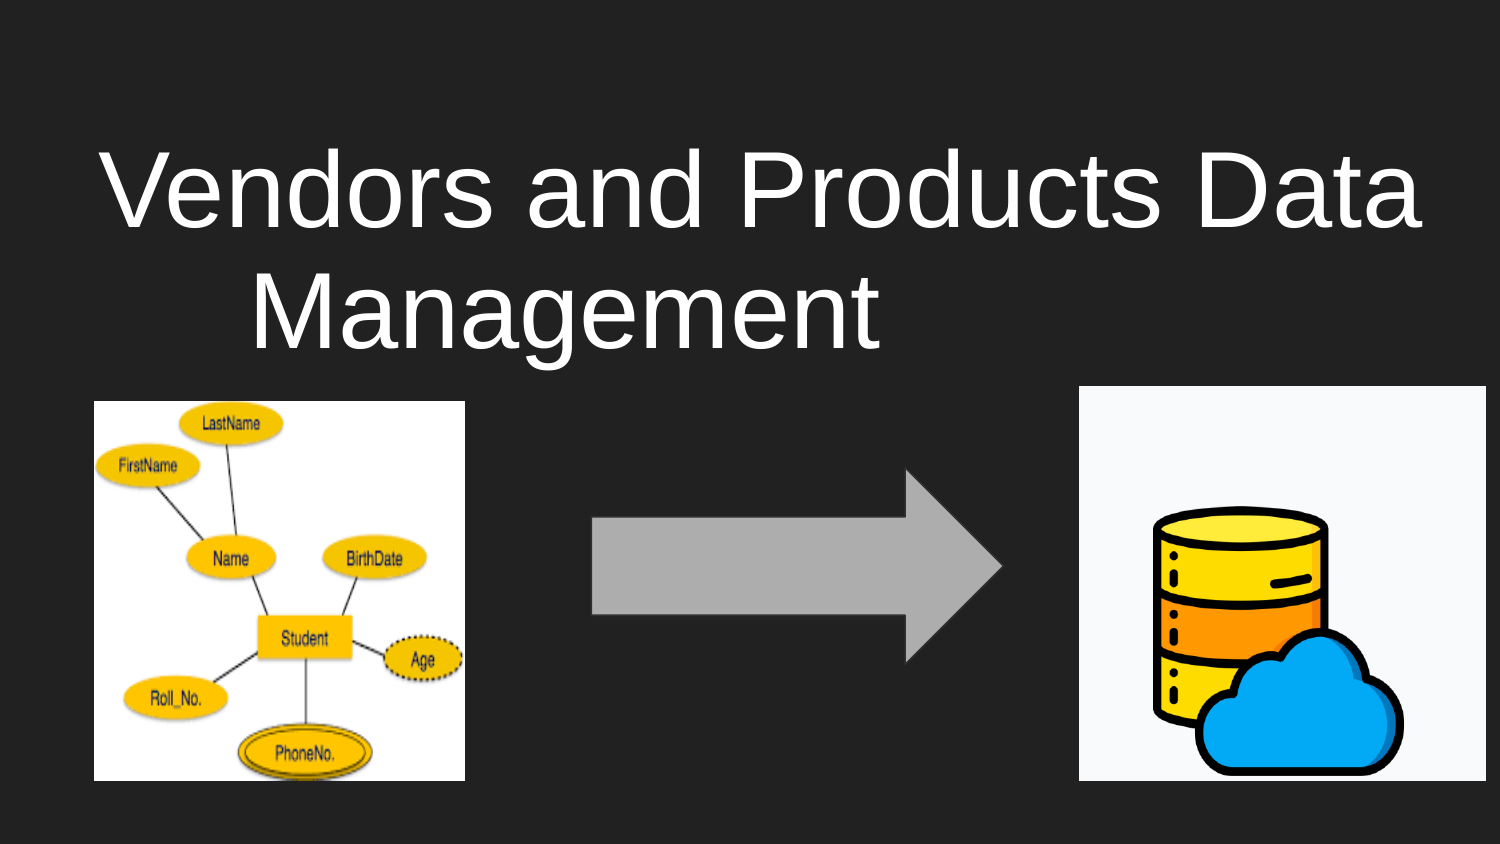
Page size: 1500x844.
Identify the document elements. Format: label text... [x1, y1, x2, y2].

text_box [591, 467, 1004, 665]
title Vendors and Products Data Management [83, 81, 1455, 387]
picture [1079, 386, 1486, 781]
picture [94, 401, 466, 781]
